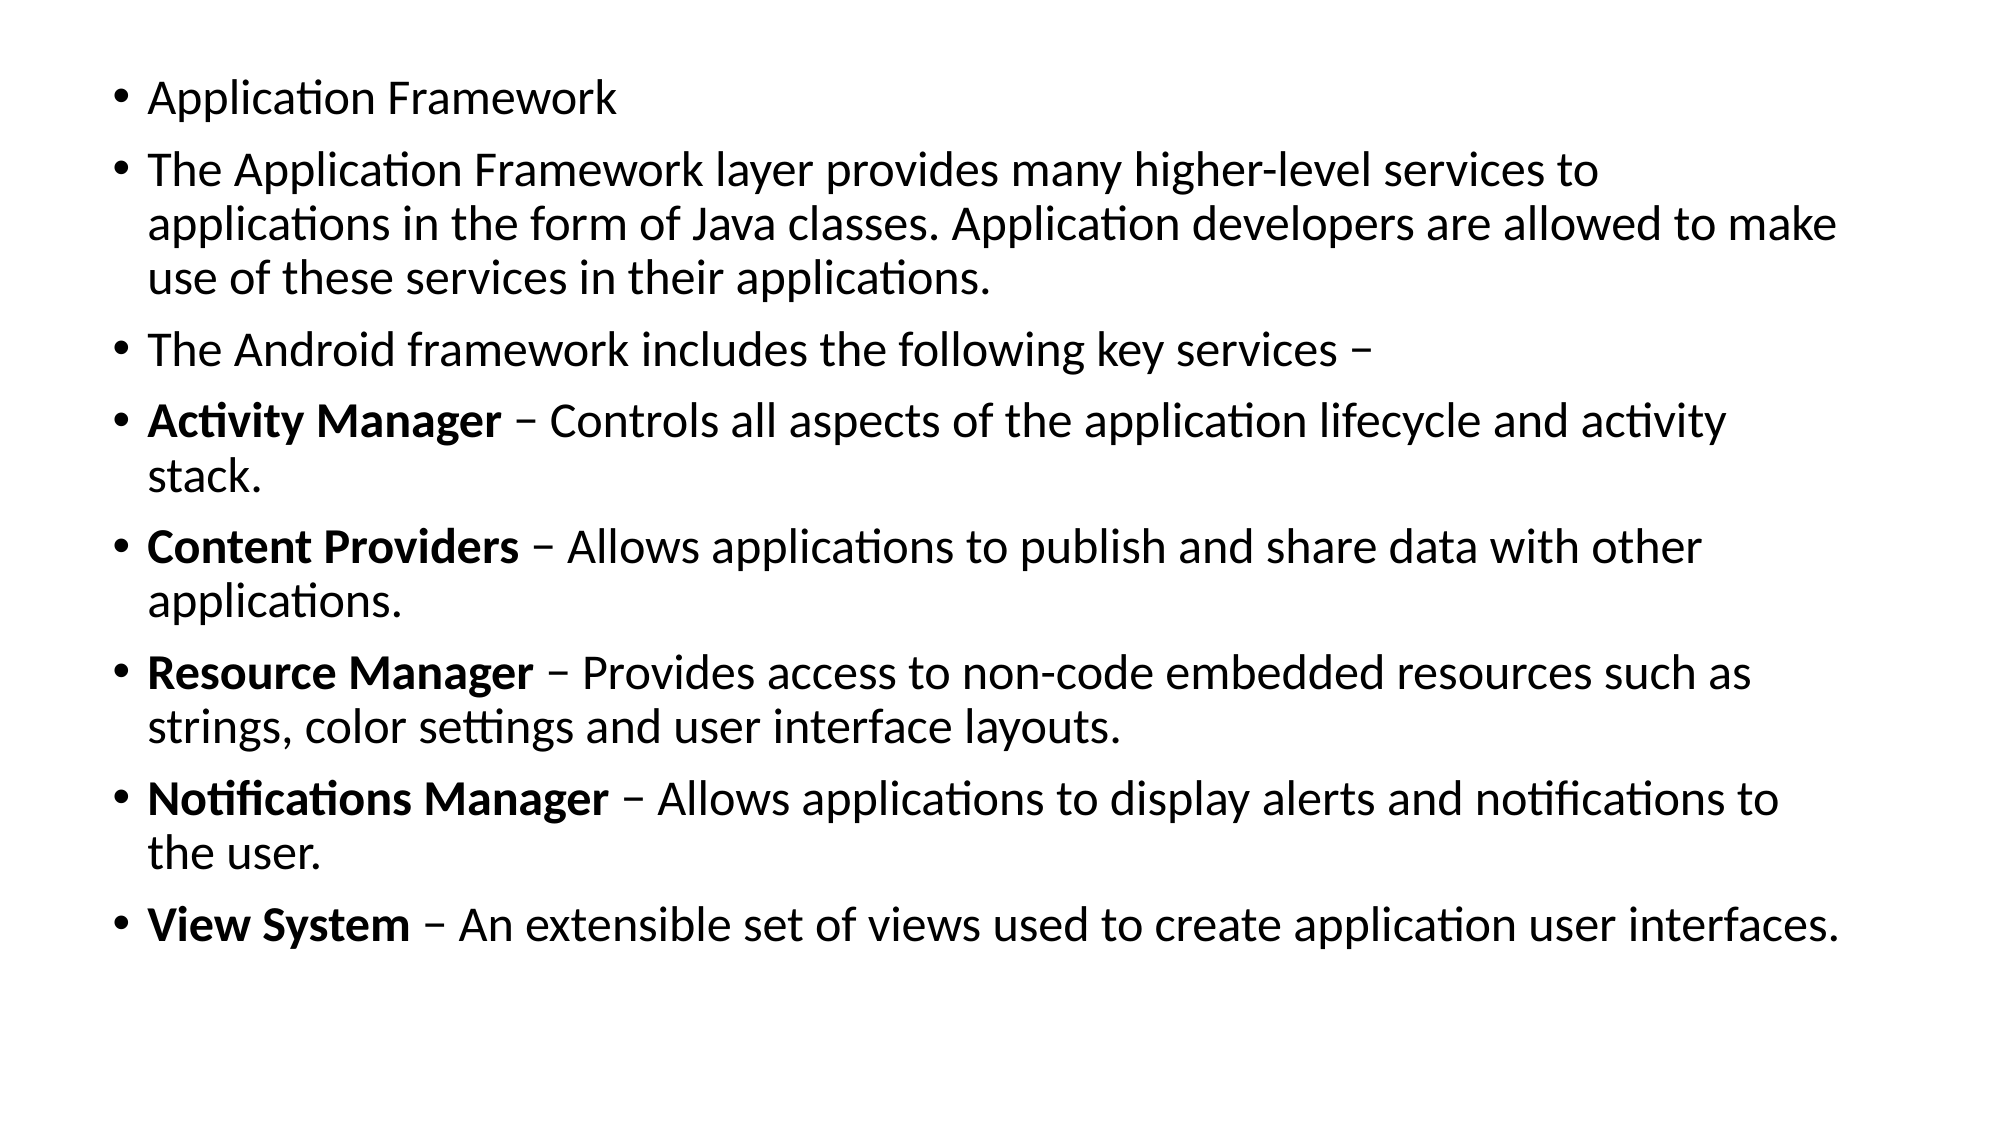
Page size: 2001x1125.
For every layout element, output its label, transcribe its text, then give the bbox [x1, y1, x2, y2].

list Application Framework The Application Framework layer provides many higher-level services to applications in the form of Java classes. Application developers are allowed to make use of these services in their applications. The Android framework includes the following key services − Activity Manager − Controls all aspects of the application lifecycle and activity stack. Content Providers − Allows applications to publish and share data with other applications. Resource Manager − Provides access to non-code embedded resources such as strings, color settings and user interface layouts. Notifications Manager − Allows applications to display alerts and notifications to the user. View System − An extensible set of views used to create application user interfaces. [97, 63, 1863, 1014]
